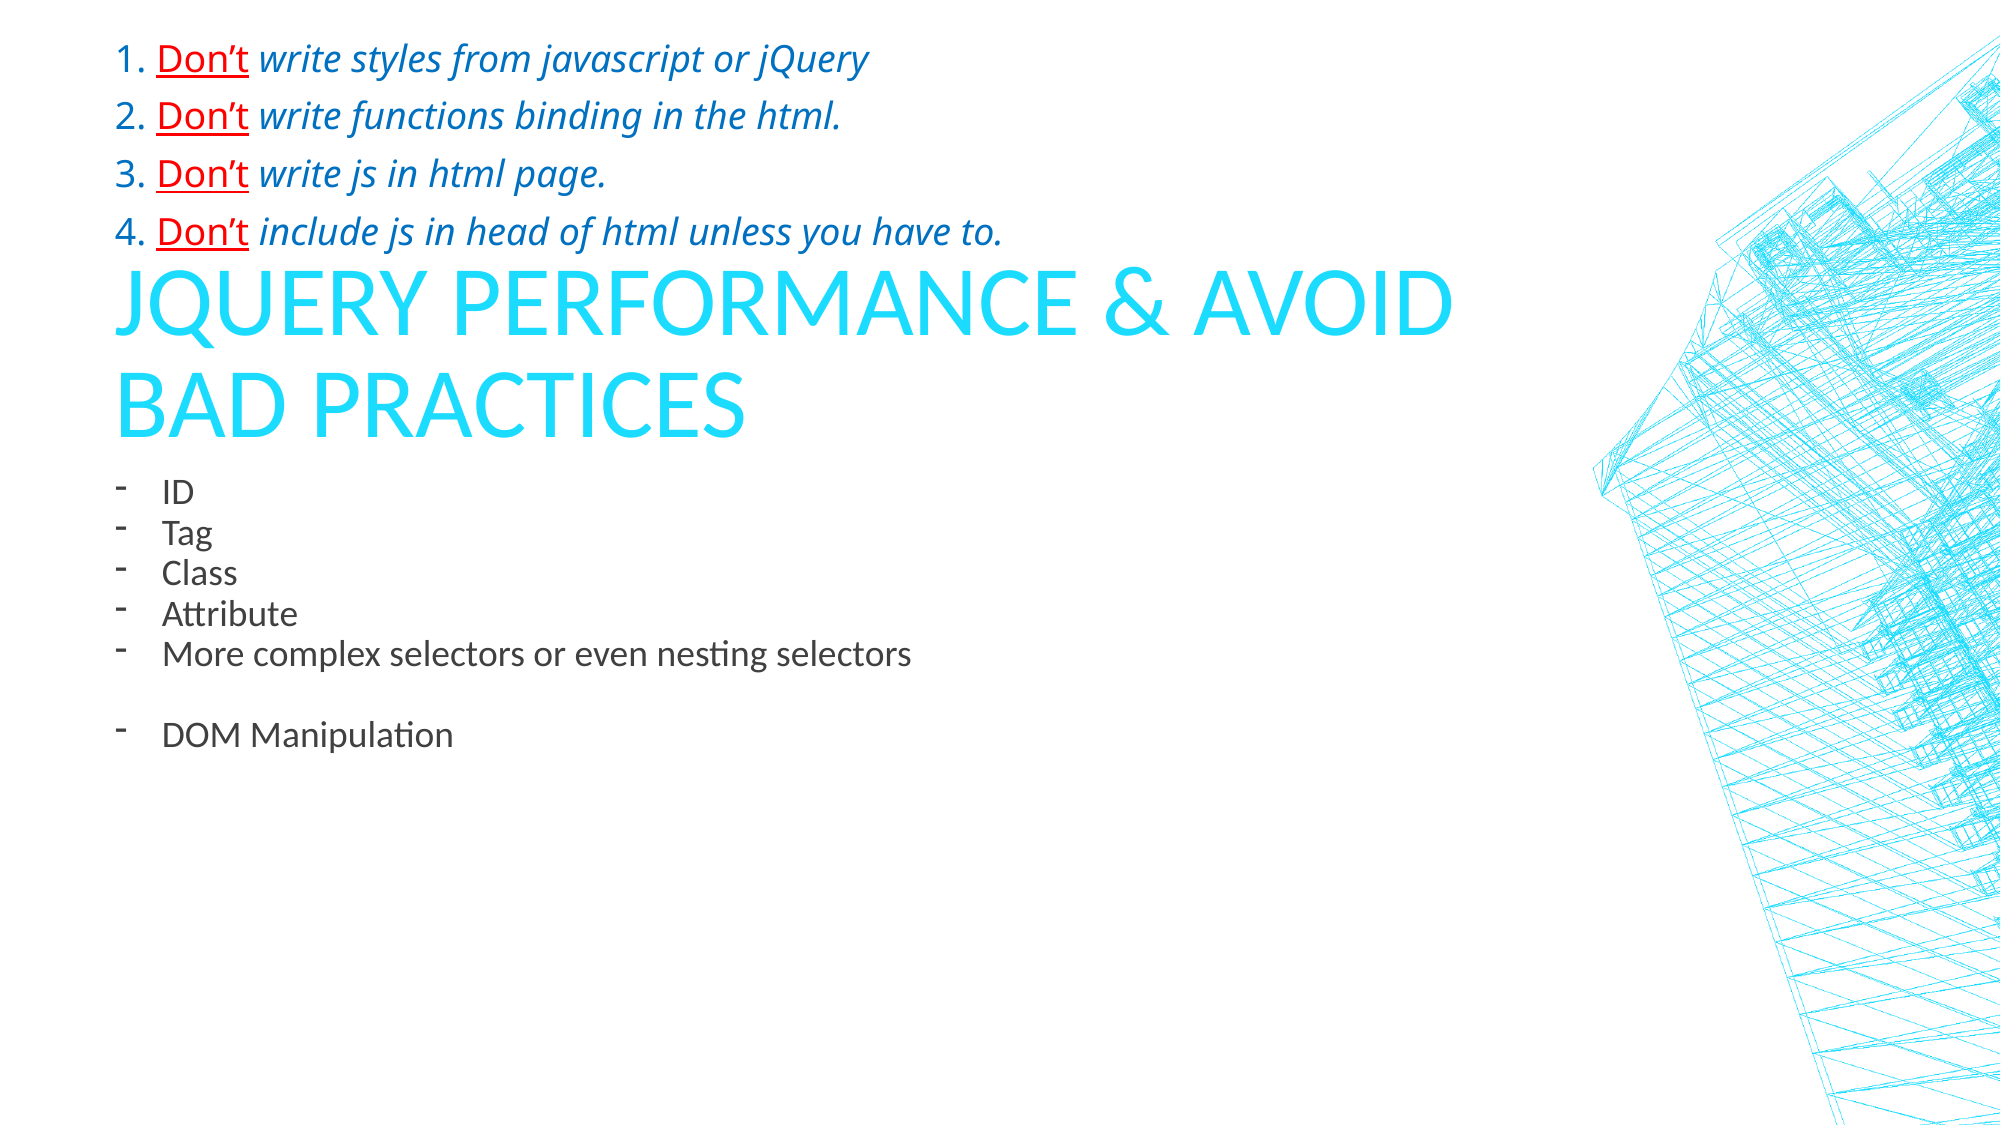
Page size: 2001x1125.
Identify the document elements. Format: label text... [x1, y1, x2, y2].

text_box ID Tag Class Attribute More complex selectors or even nesting selectors DOM Manipulation [99, 464, 1338, 864]
text_box 2. Don’t write functions binding in the html. [99, 84, 1309, 142]
picture [0, 0, 2001, 1125]
text_box 3. Don’t write js in html page. [99, 142, 1309, 200]
title Jquery Performance & Avoid Bad Practices [99, 135, 1525, 465]
text_box 4. Don’t include js in head of html unless you have to. [99, 200, 1309, 261]
text_box 1. Don’t write styles from javascript or jQuery [99, 27, 1309, 84]
